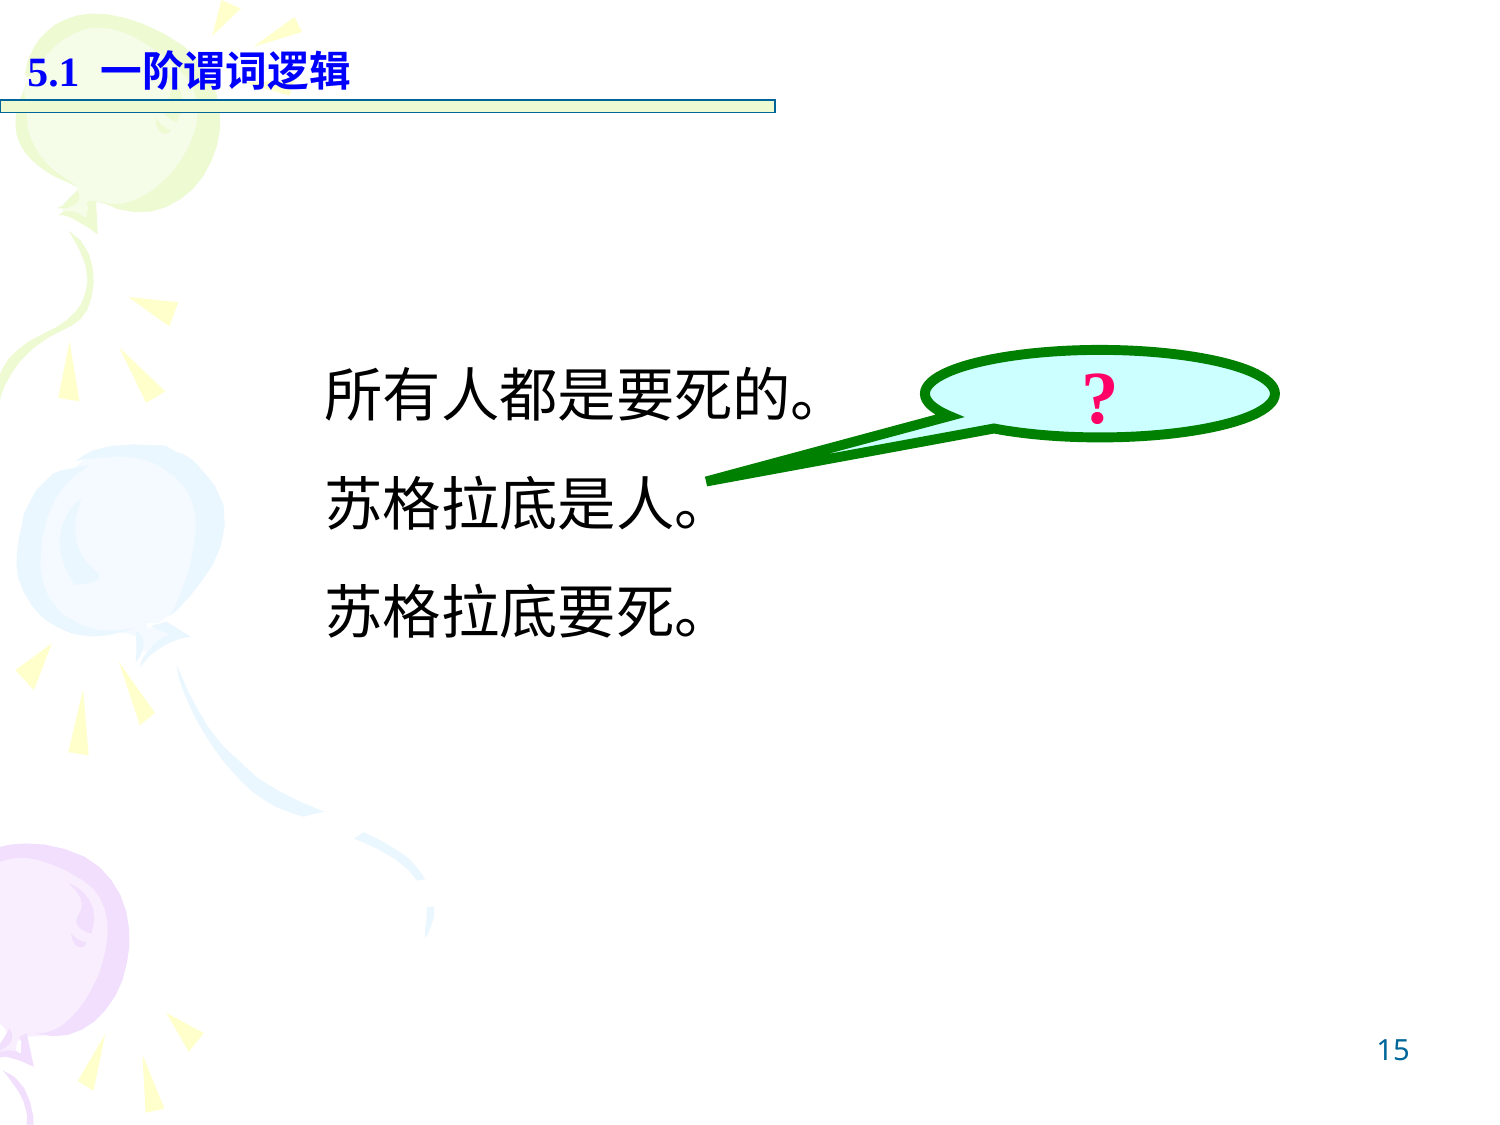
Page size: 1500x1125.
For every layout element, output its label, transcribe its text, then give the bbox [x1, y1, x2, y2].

slide_number 15 [1074, 1024, 1425, 1100]
text_box [0, 99, 775, 113]
text_box 5.1 一阶谓词逻辑 [12, 37, 500, 103]
text_box ? [706, 349, 1275, 482]
text_box 所有人都是要死的。 苏格拉底是人。 苏格拉底要死。 [310, 312, 888, 654]
